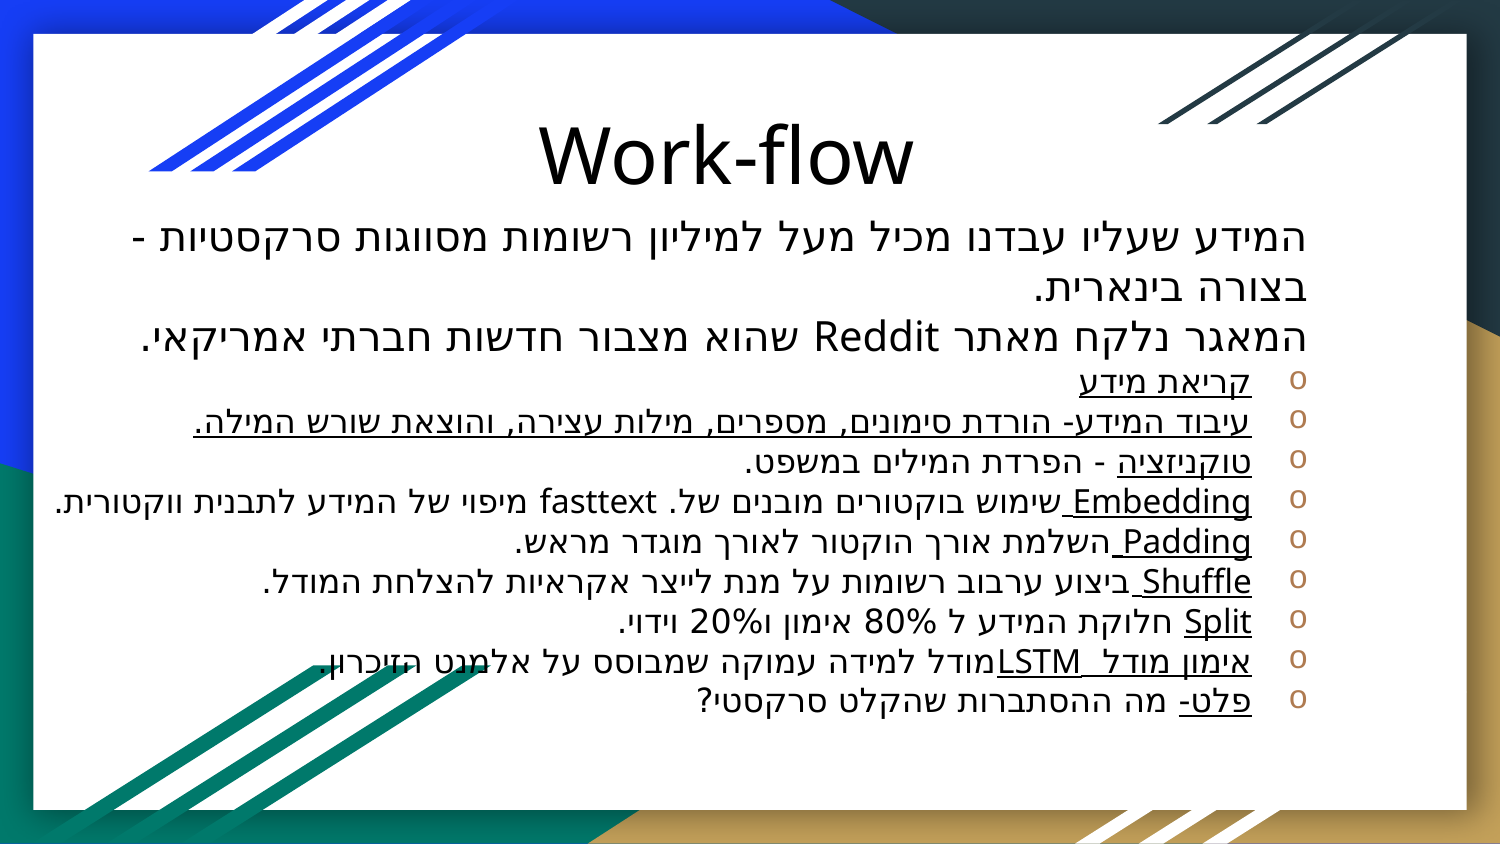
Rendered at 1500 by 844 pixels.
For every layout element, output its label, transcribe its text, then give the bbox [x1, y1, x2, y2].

title Work-flow [286, 33, 1167, 195]
subtitle המידע שעליו עבדנו מכיל מעל למיליון רשומות מסווגות סרקסטיות - בצורה בינארית. המאגר נלקח מאתר Reddit שהוא מצבור חדשות חברתי אמריקאי. קריאת מידע עיבוד המידע- הורדת סימונים, מספרים, מילות עצירה, והוצאת שורש המילה. טוקניזציה - הפרדת המילים במשפט. Embedding שימוש בוקטורים מובנים של. fasttext מיפוי של המידע לתבנית ווקטורית. Padding השלמת אורך הוקטור לאורך מוגדר מראש. Shuffle ביצוע ערבוב רשומות על מנת לייצר אקראיות להצלחת המודל. Split חלוקת המידע ל 80% אימון ו20% וידוי. אימון מודל LSTMמודל למידה עמוקה שמבוסס על אלמנט הזיכרון. פלט- מה ההסתברות שהקלט סרקסטי? [19, 195, 1324, 749]
